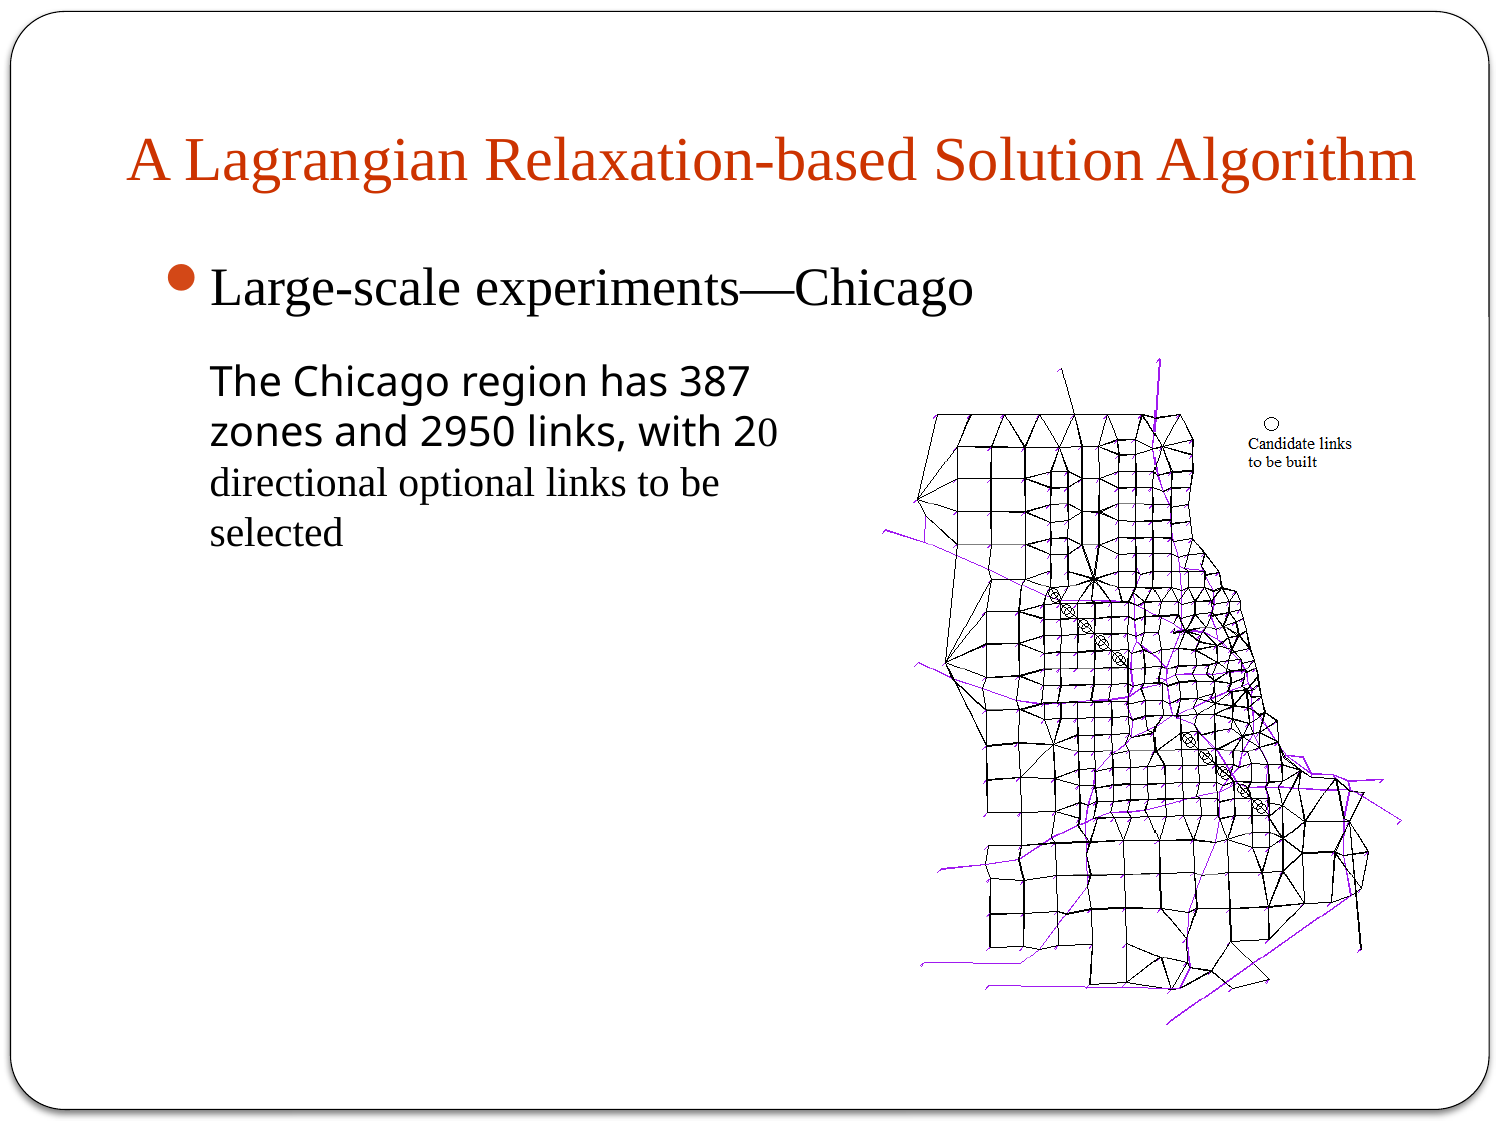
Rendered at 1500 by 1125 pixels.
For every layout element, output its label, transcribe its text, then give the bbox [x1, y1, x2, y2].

picture [867, 337, 1445, 1041]
list Large-scale experiments—Chicago [150, 243, 1425, 988]
text_box The Chicago region has 387 zones and 2950 links, with 20 directional optional links to be selected [194, 347, 862, 563]
title A Lagrangian Relaxation-based Solution Algorithm [112, 66, 1459, 209]
